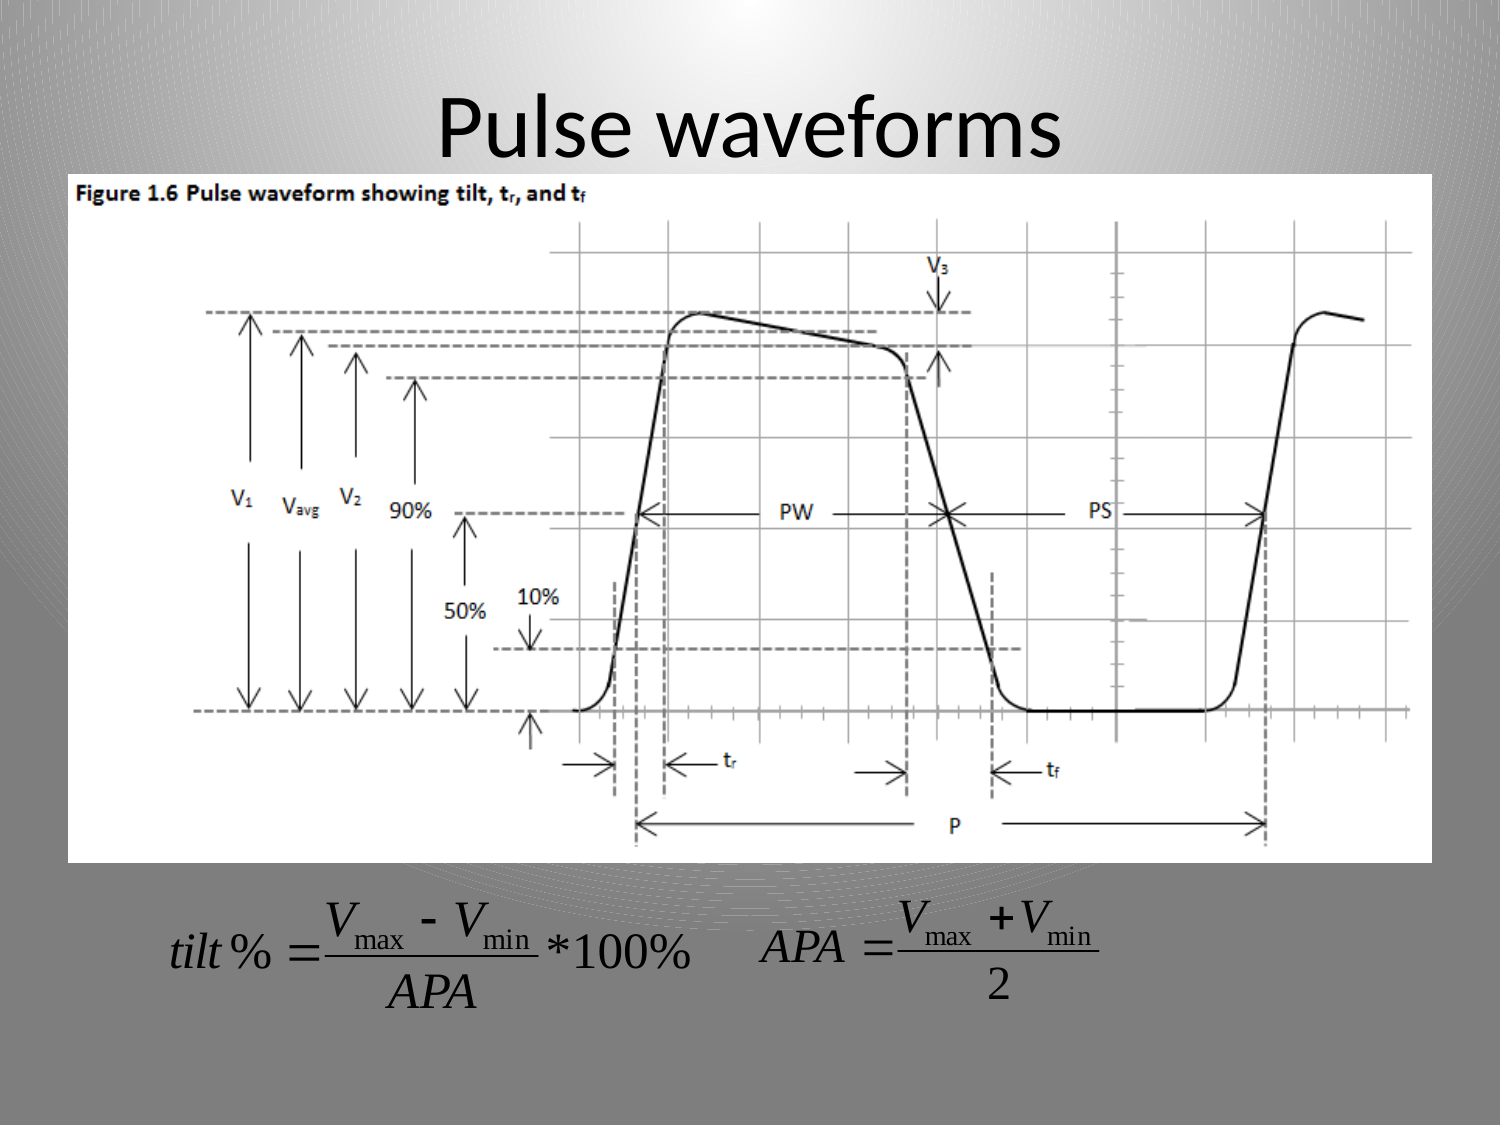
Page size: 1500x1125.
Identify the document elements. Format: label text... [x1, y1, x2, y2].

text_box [749, 887, 1109, 1011]
picture [68, 174, 1432, 863]
title Pulse waveforms [112, 0, 1388, 173]
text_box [162, 887, 702, 1020]
